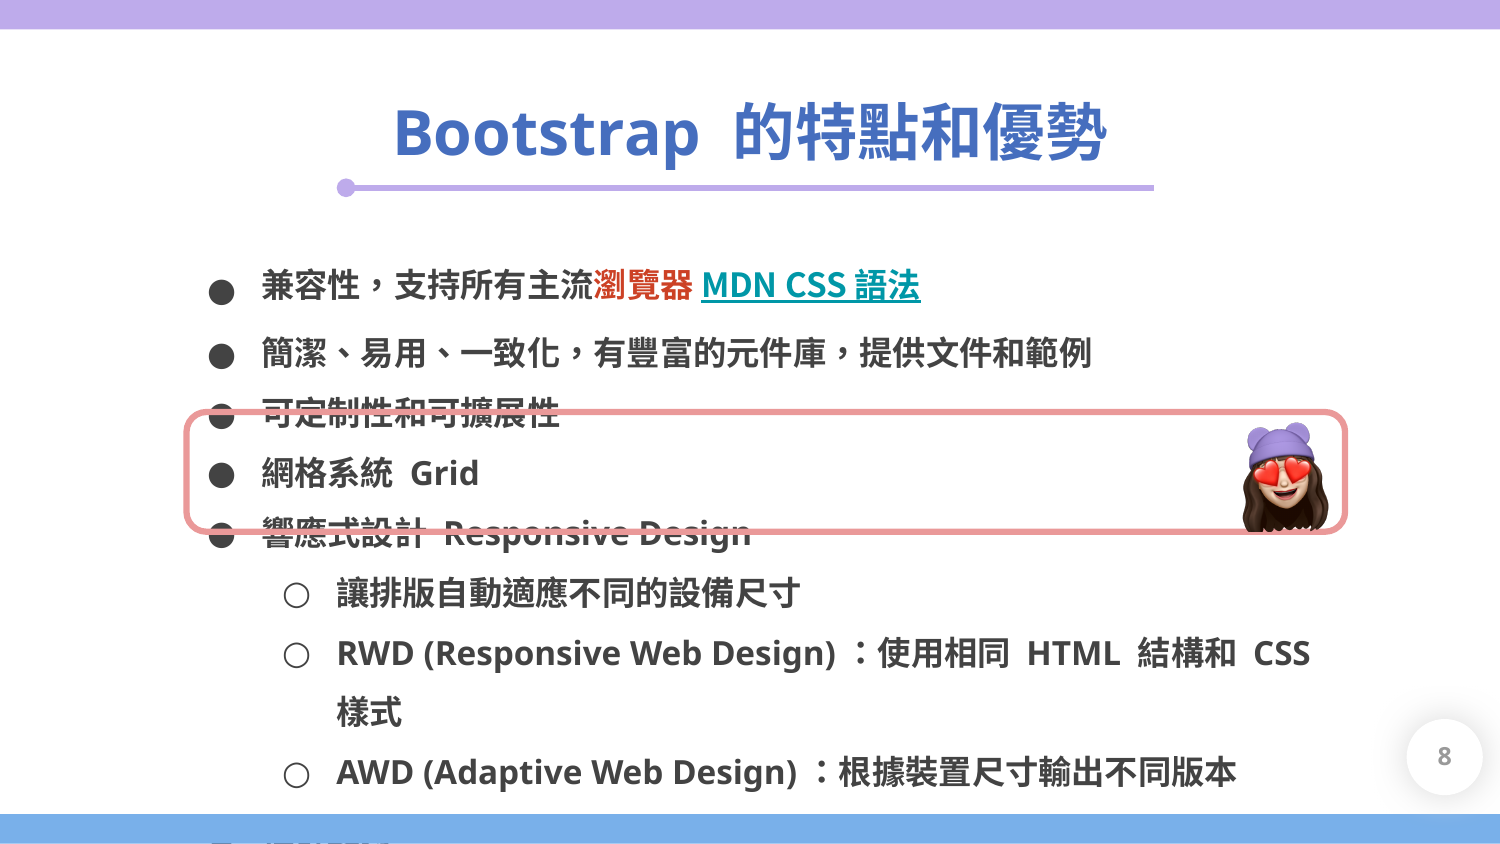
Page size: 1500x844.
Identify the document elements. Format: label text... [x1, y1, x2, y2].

text_box [0, 814, 1500, 844]
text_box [186, 411, 1346, 533]
slide_number ‹#› [1406, 719, 1483, 796]
text_box [1423, 814, 1467, 818]
text_box 兼容性，支持所有主流瀏覽器 MDN CSS 語法 簡潔、易用、一致化，有豐富的元件庫，提供文件和範例 可定制性和可擴展性 網格系統 Grid 響應式設計 Responsive Design 讓排版自動適應不同的設備尺寸 RWD (Responsive Web Design)：使用相同 HTML 結構和 CSS 樣式 AWD (Adaptive Web Design)：根據裝置尺寸輸出不同版本 社群支持 [171, 225, 1344, 814]
text_box Bootstrap 的特點和優勢 [349, 66, 1151, 183]
text_box [0, 0, 1500, 30]
